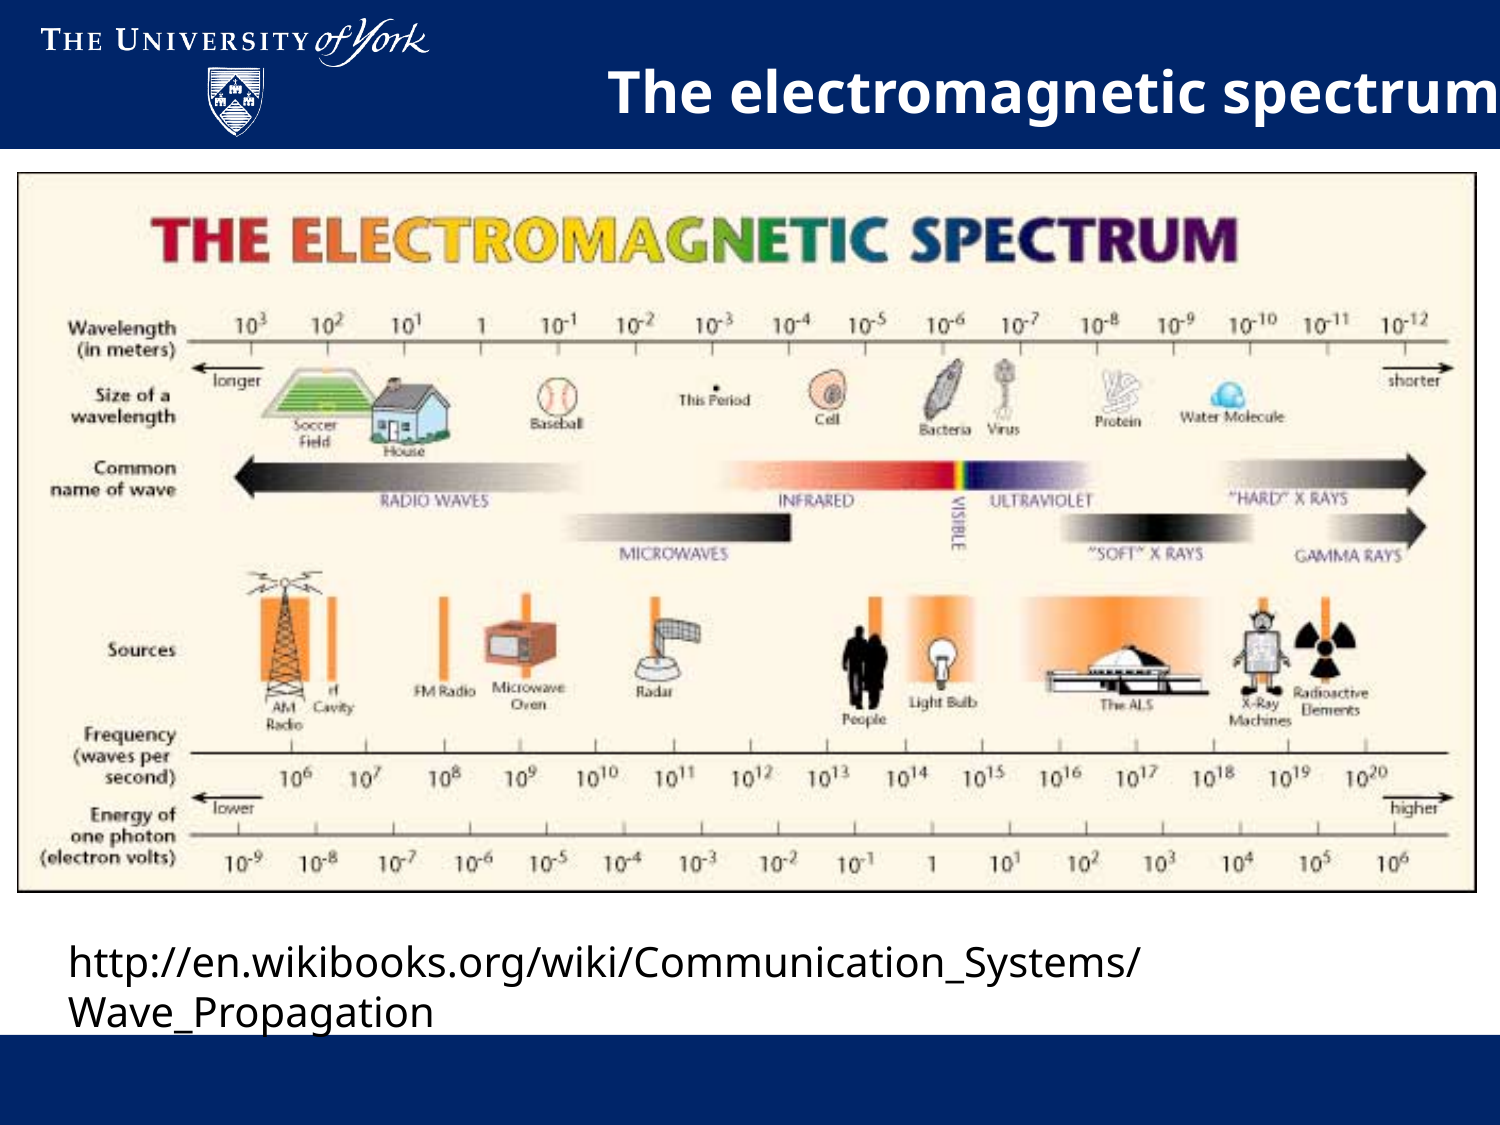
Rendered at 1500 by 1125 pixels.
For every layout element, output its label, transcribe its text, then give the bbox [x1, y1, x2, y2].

text_box http://en.wikibooks.org/wiki/Communication_Systems/Wave_Propagation [53, 928, 1477, 1044]
picture [17, 172, 1477, 893]
picture [41, 18, 430, 138]
text_box The electromagnetic spectrum [336, 27, 1500, 268]
